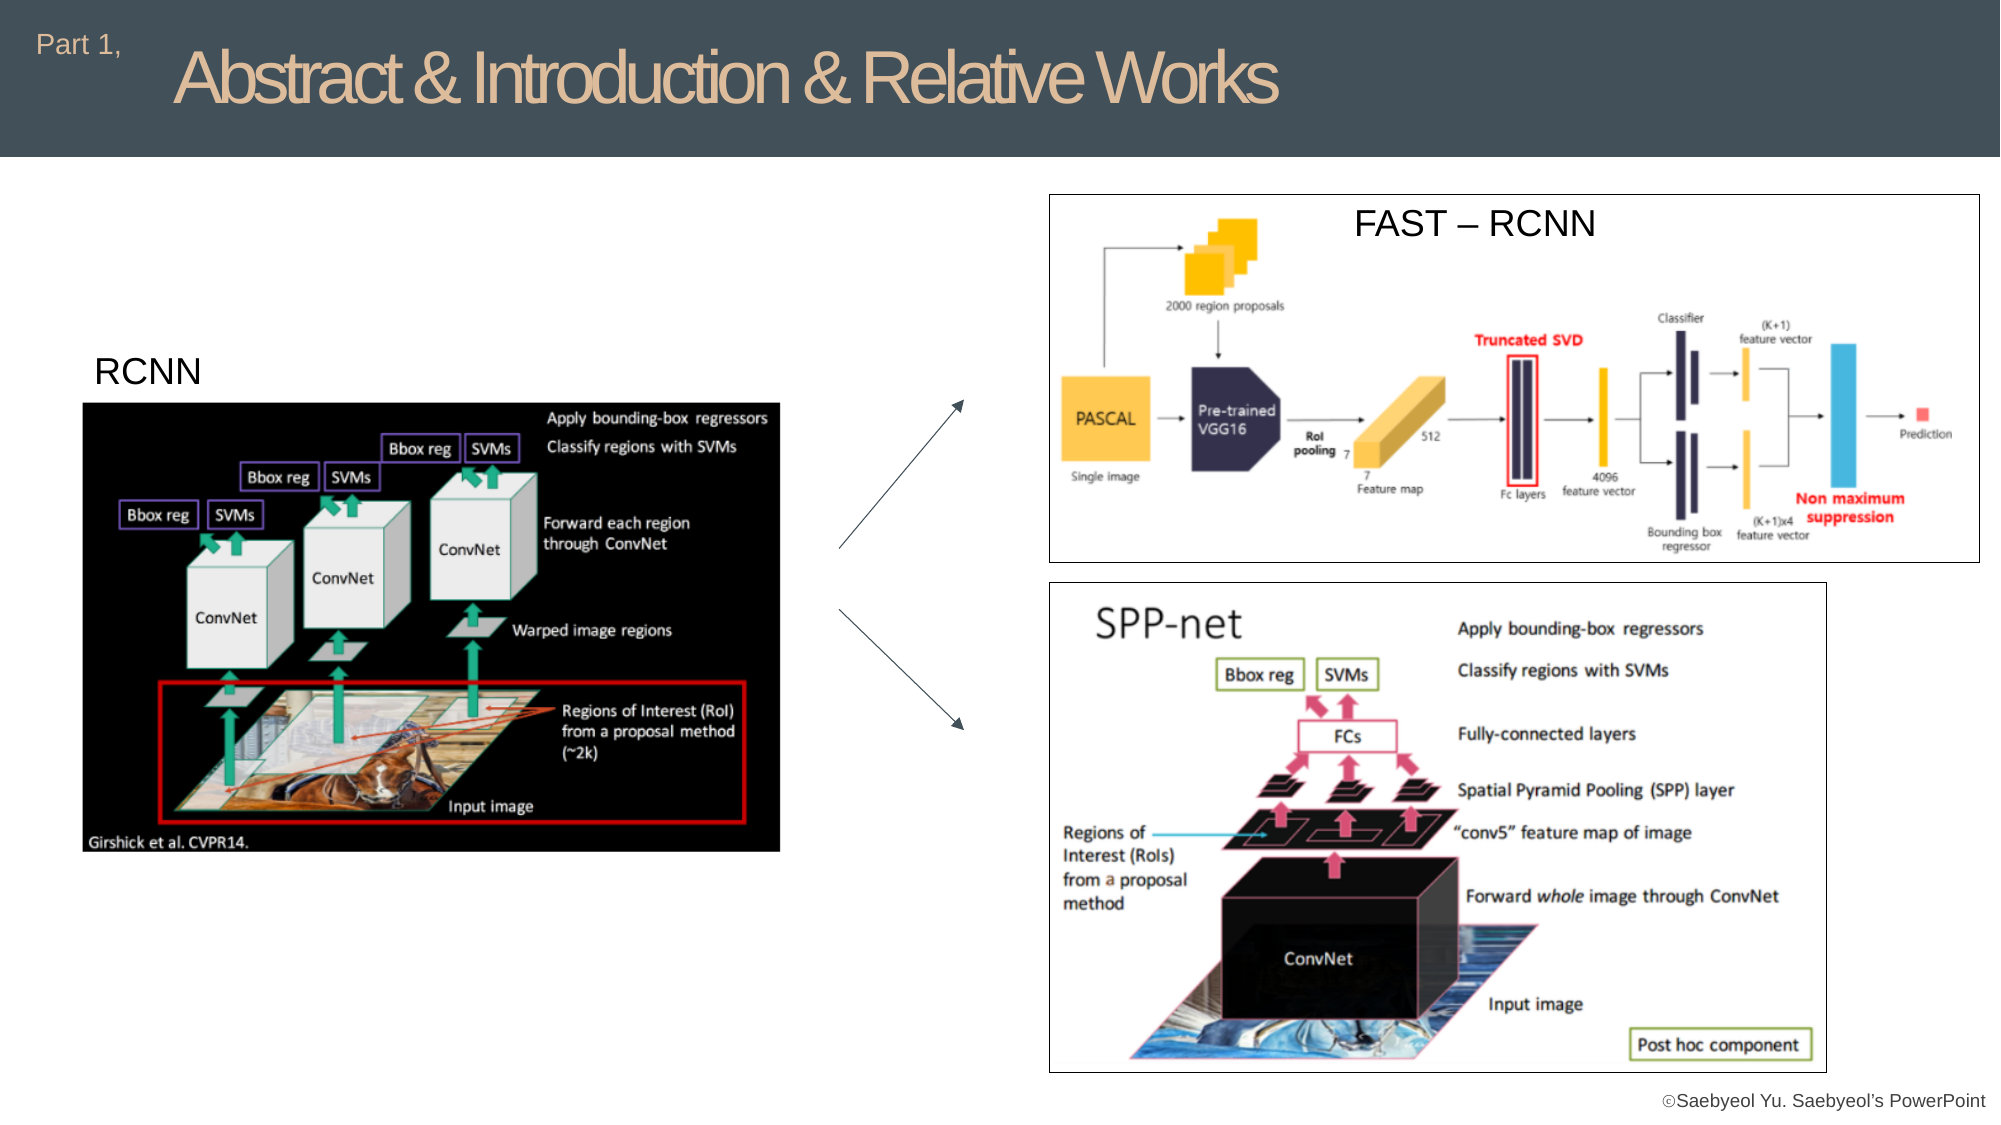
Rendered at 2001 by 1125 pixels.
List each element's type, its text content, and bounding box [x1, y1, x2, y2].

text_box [839, 399, 965, 549]
text_box RCNN [79, 339, 375, 399]
text_box Abstract & Introduction & Relative Works [158, 20, 1715, 216]
picture [1049, 194, 1980, 563]
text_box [839, 609, 965, 731]
text_box [0, 0, 2000, 158]
text_box Part 1, [21, 18, 138, 68]
picture [1049, 582, 1827, 1073]
picture [79, 399, 784, 857]
